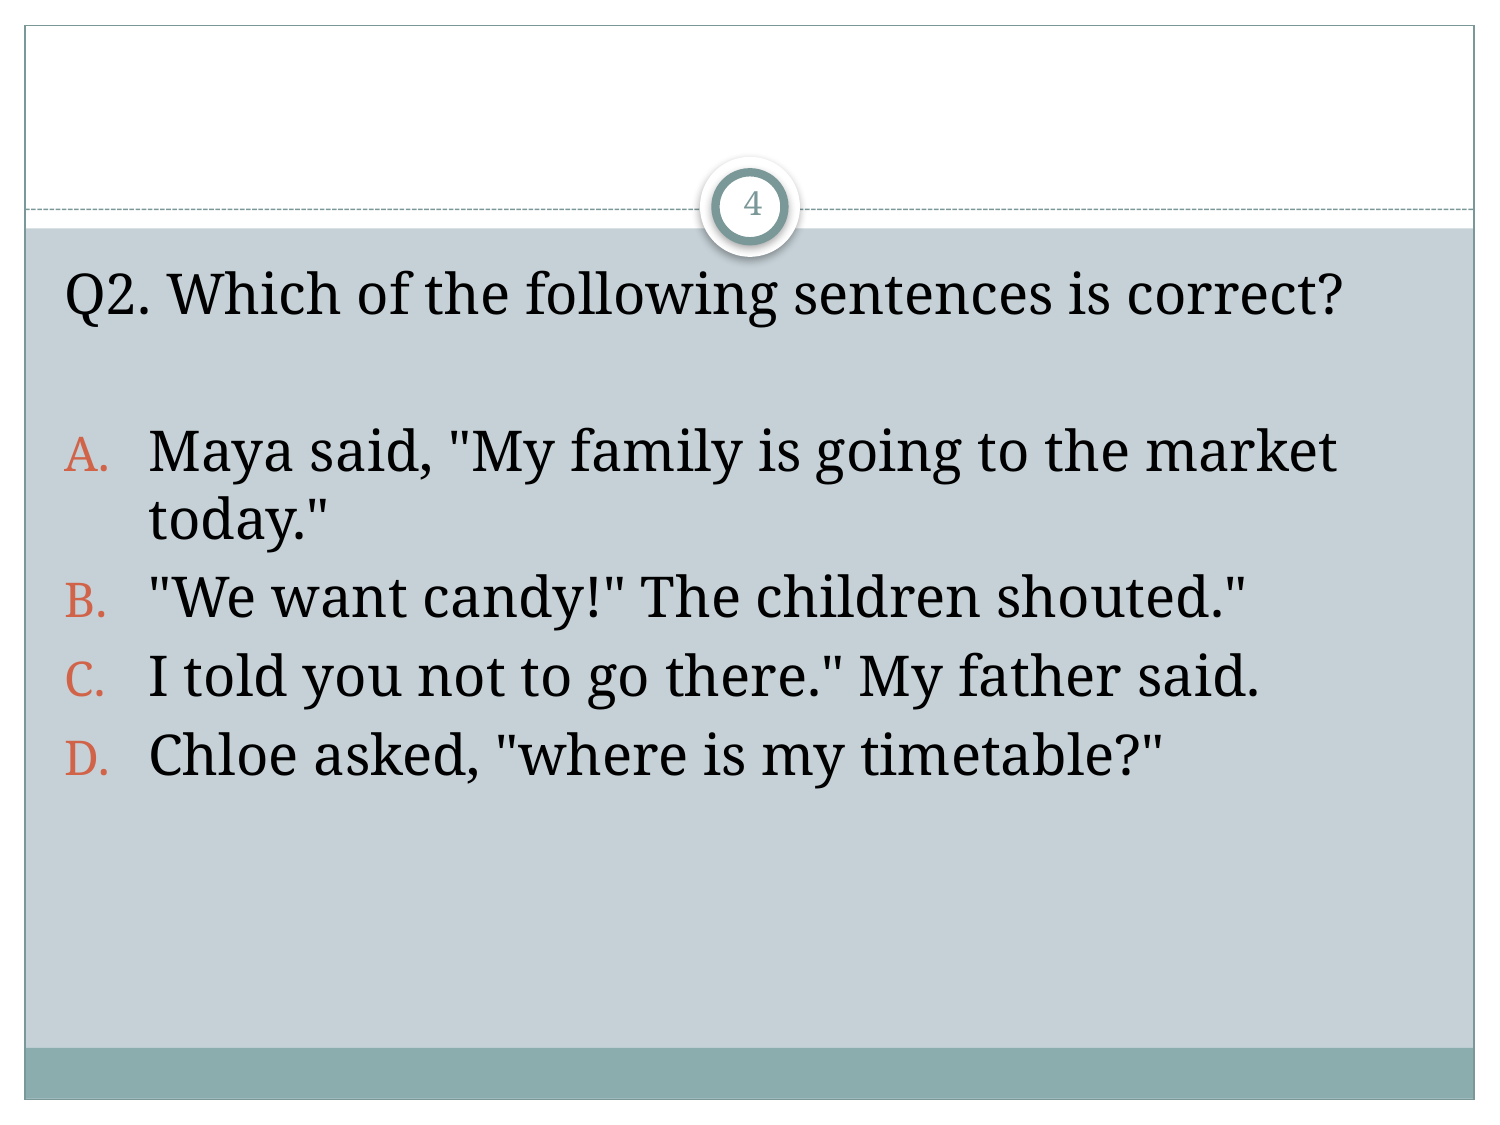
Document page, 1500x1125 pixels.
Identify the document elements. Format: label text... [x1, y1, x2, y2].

slide_number 4 [715, 168, 791, 241]
list Q2. Which of the following sentences is correct? Maya said, "My family is going to the market today." "We want candy!" The children shouted." I told you not to go there." My father said. Chloe asked, "where is my timetable?" [49, 250, 1445, 1001]
